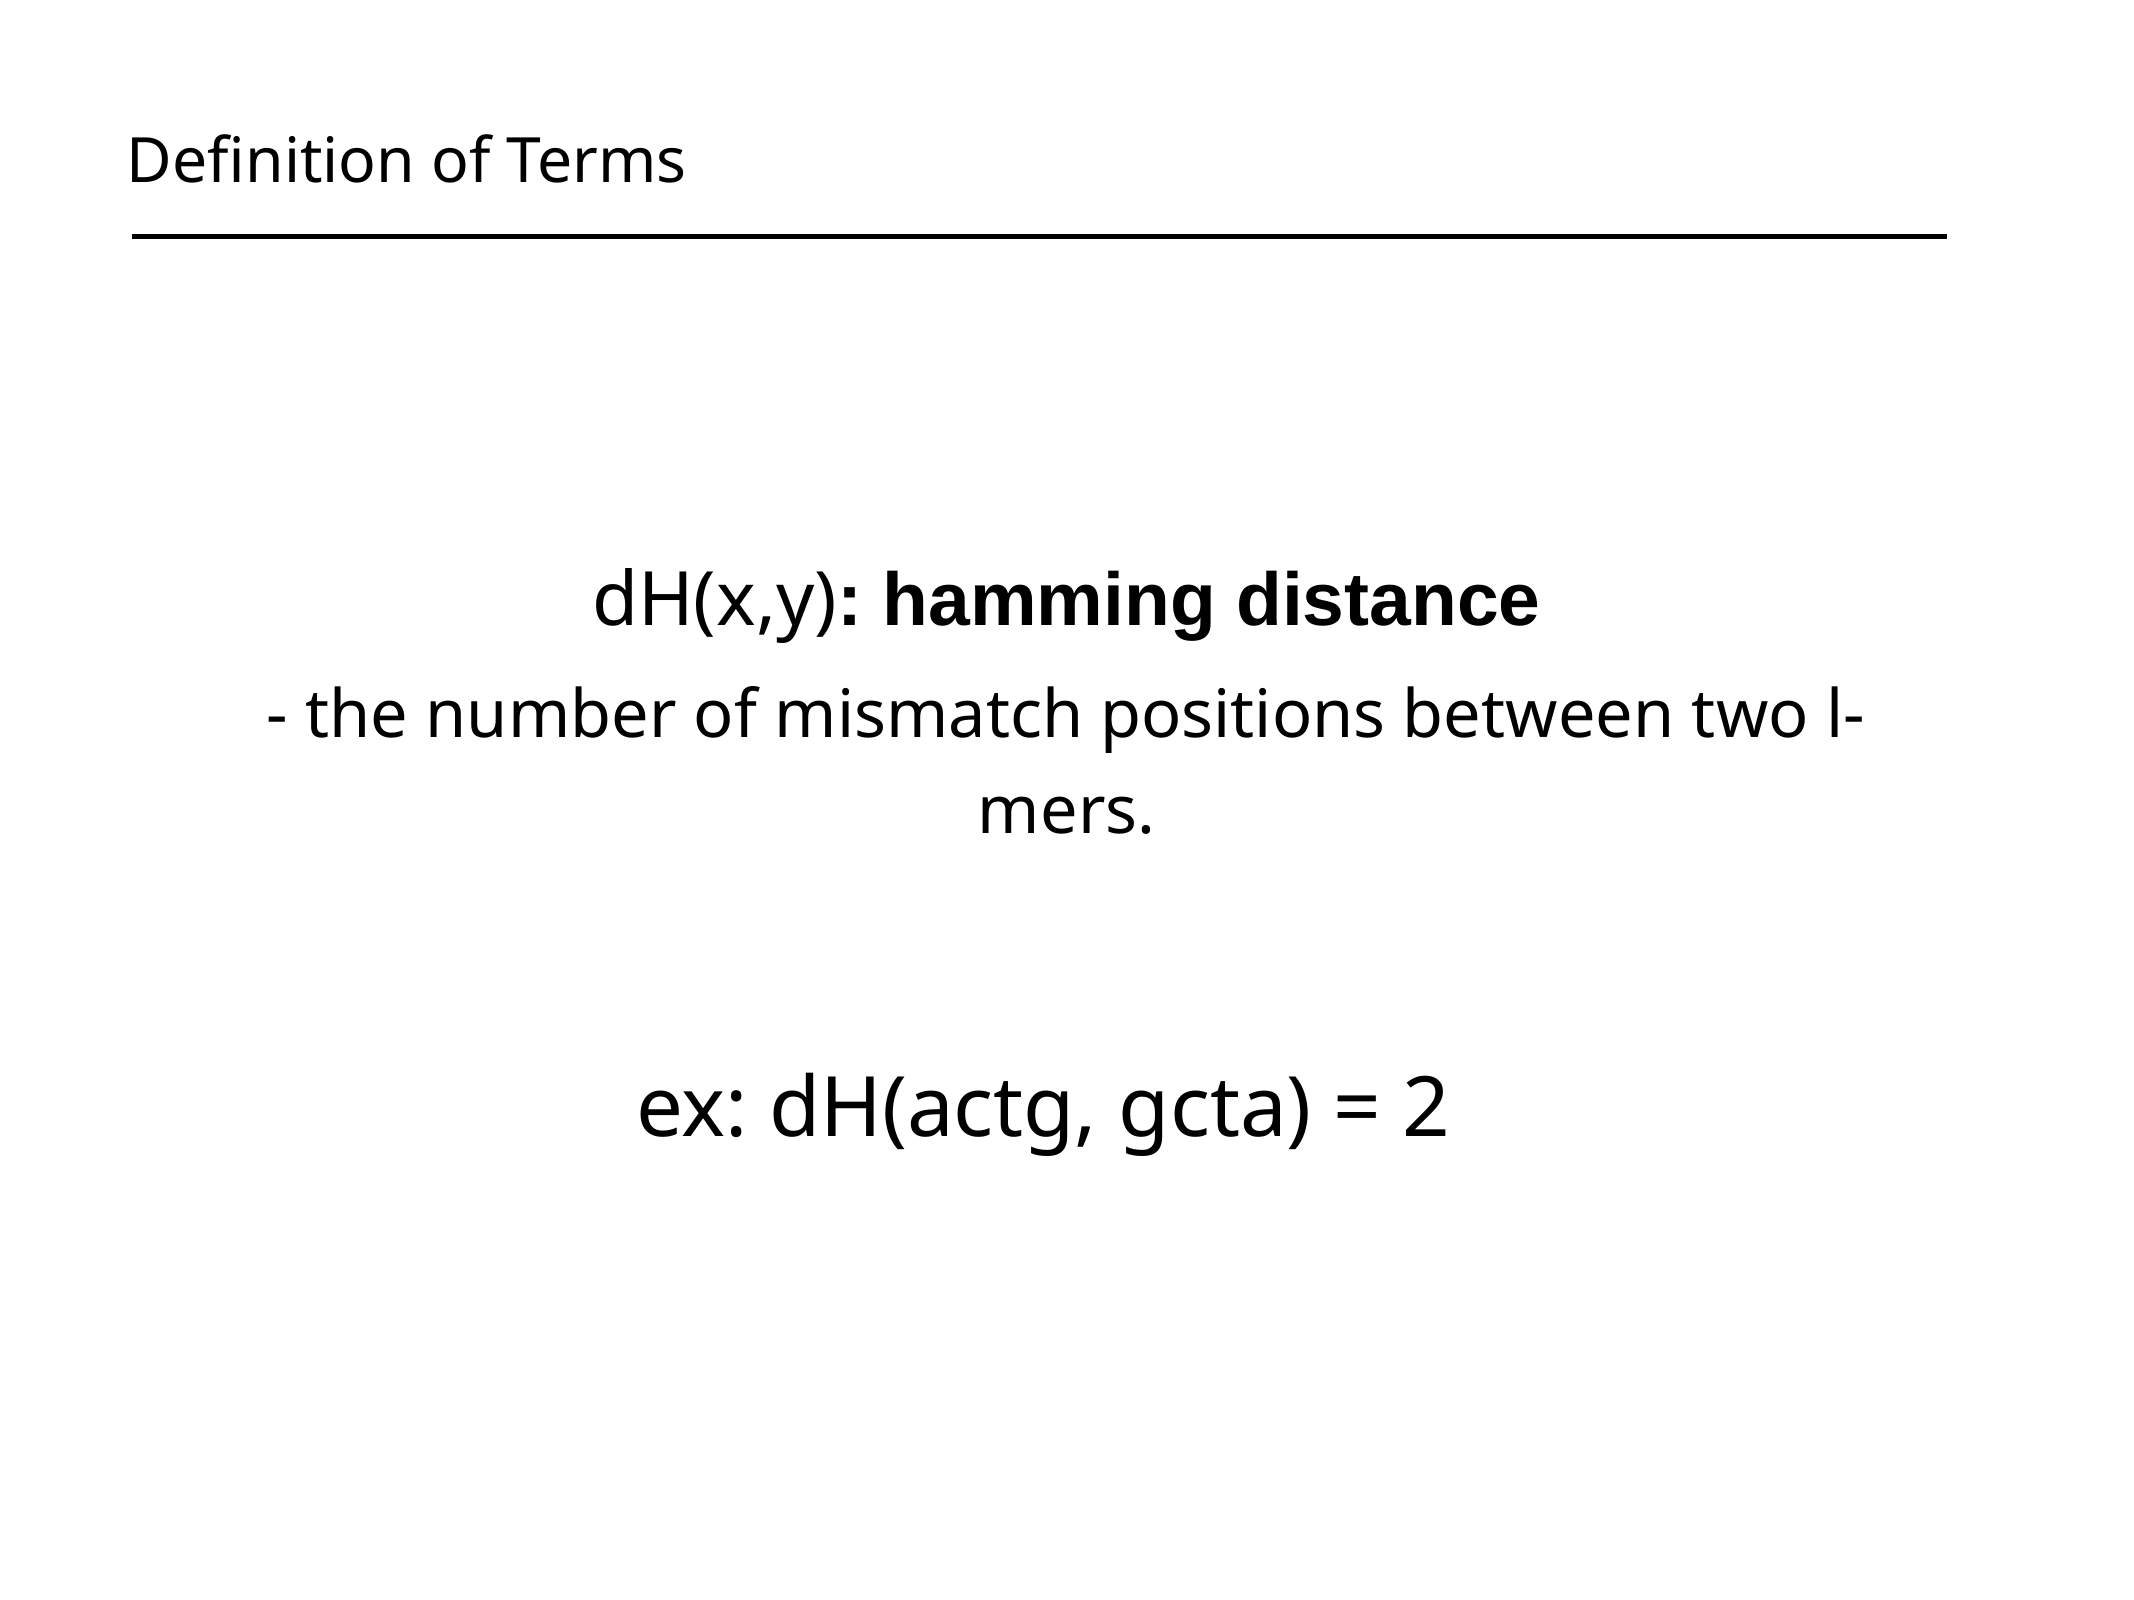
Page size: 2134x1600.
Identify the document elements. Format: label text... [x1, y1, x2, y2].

text_box ex: dH(actg, gcta) = 2 [627, 1024, 1506, 1162]
text_box dH(x,y): hamming distance [583, 542, 1550, 646]
text_box Definition of Terms [118, 111, 696, 204]
text_box - the number of mismatch positions between two l-mers. [190, 646, 1943, 856]
